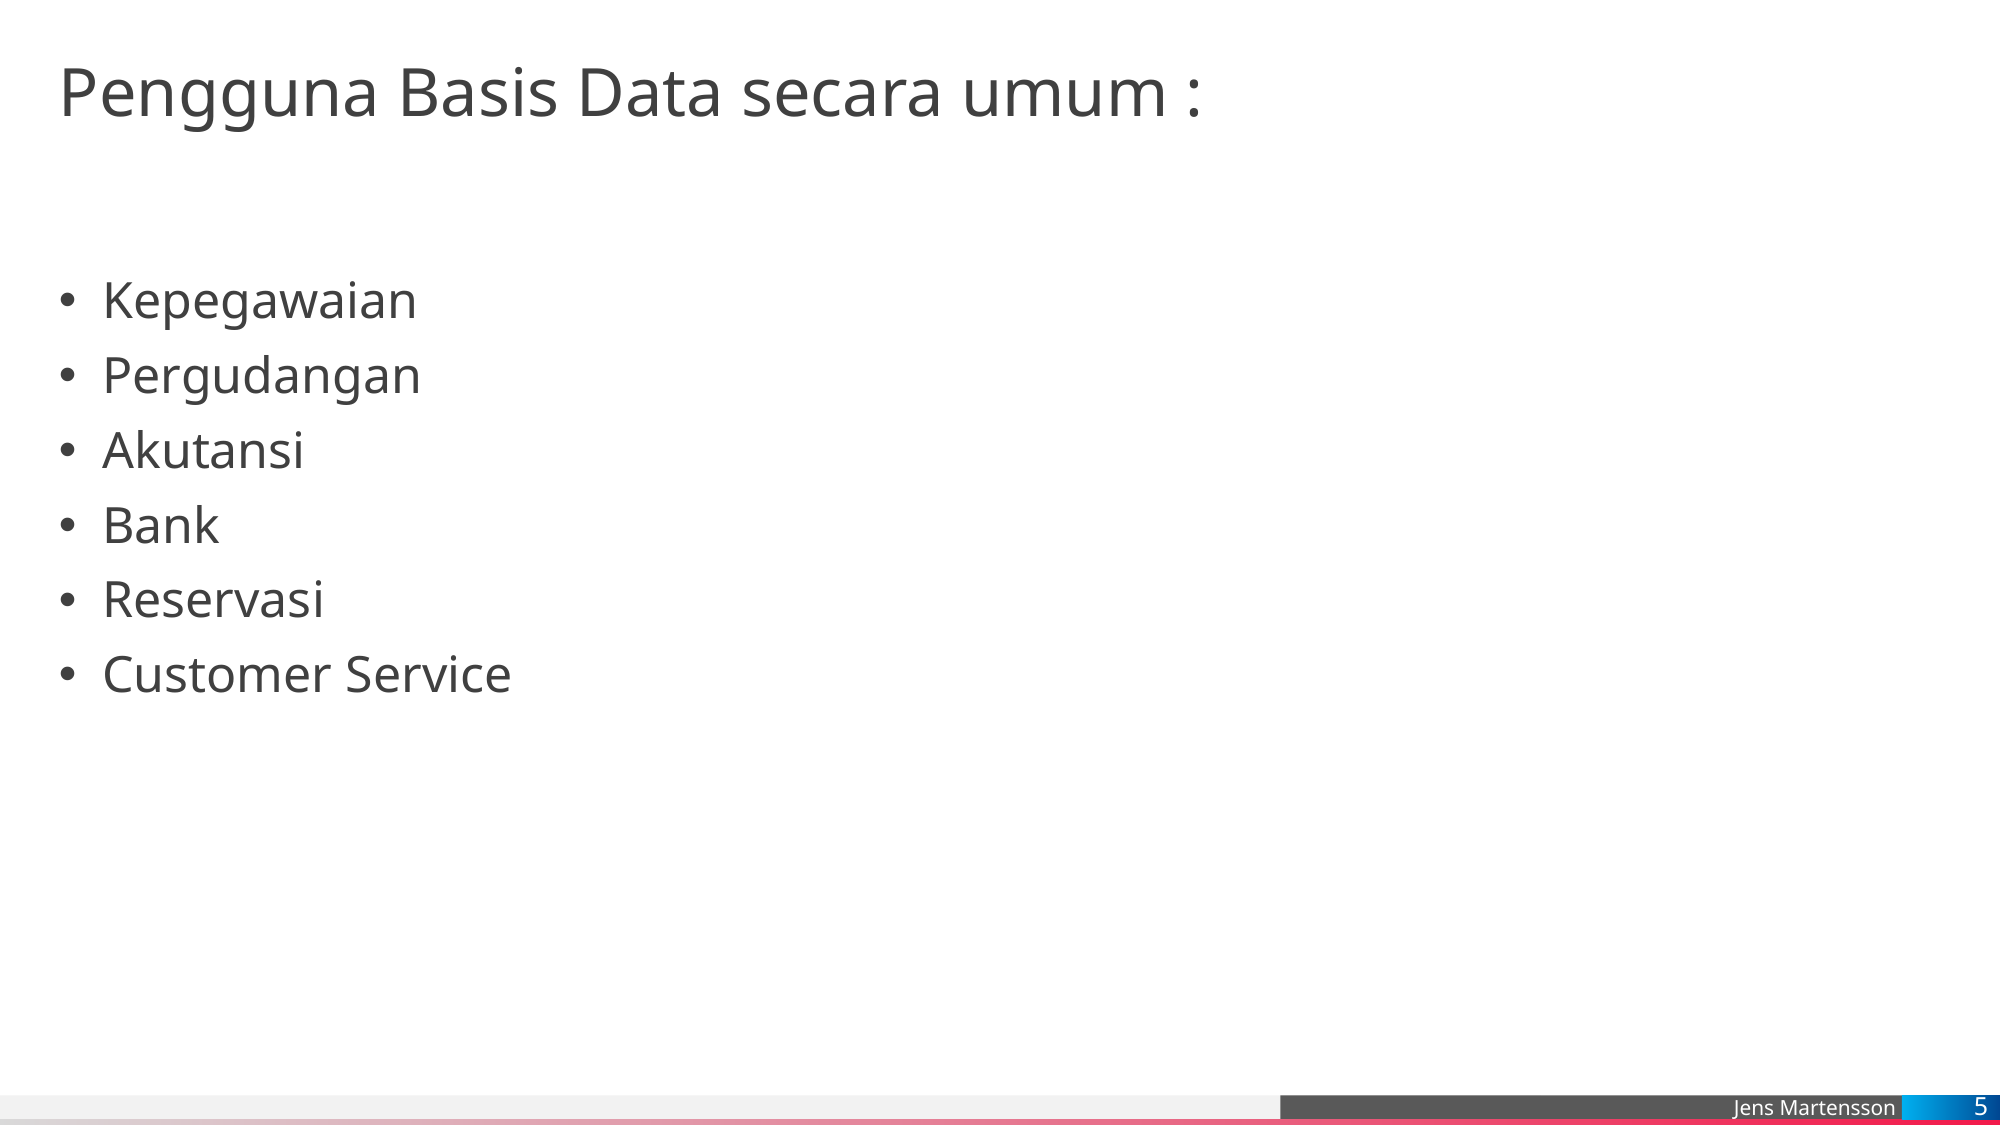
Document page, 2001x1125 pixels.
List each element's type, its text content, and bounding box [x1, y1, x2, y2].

title Pengguna Basis Data secara umum : [59, 59, 1942, 148]
list Kepegawaian Pergudangan Akutansi Bank Reservasi Customer Service [59, 275, 1008, 701]
slide_number 5 [1901, 1095, 2000, 1120]
